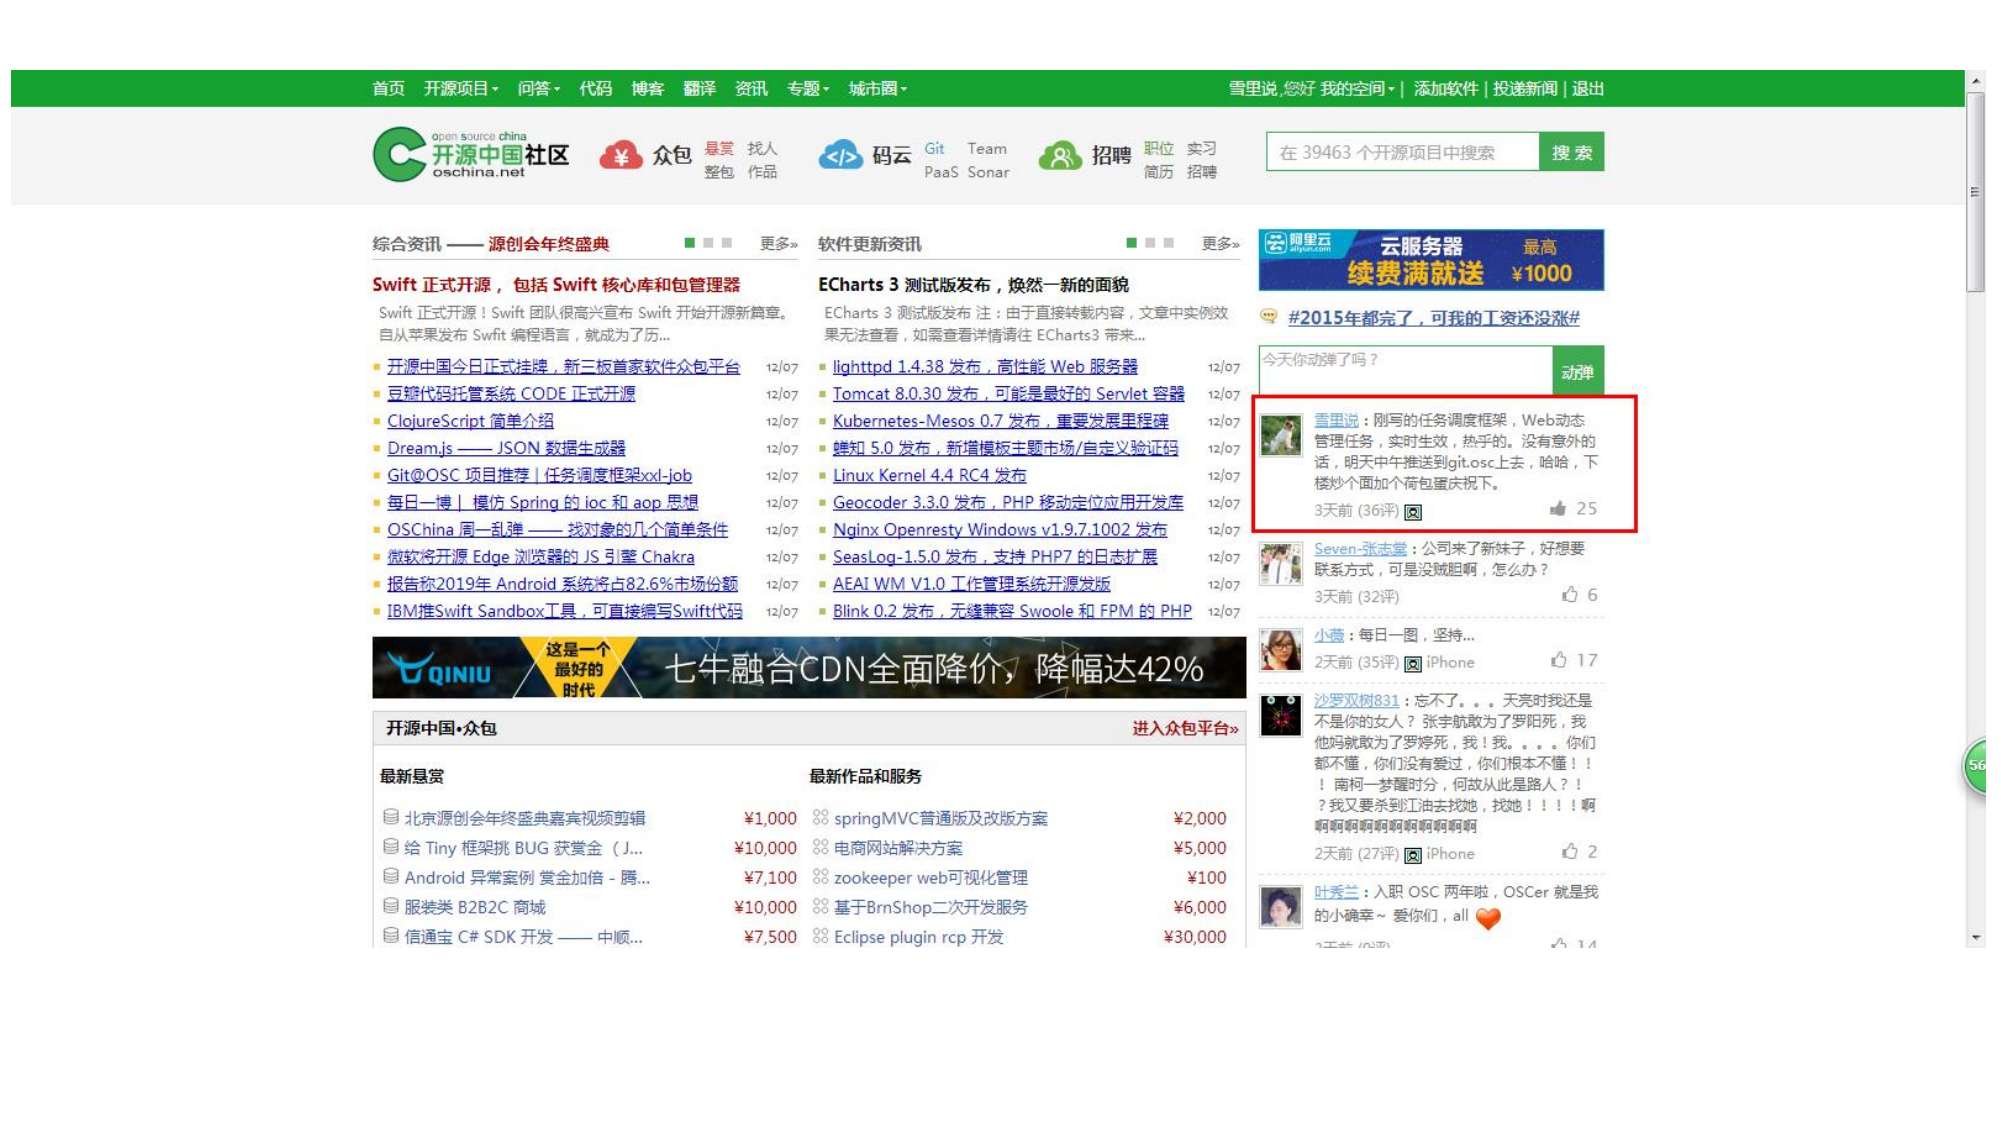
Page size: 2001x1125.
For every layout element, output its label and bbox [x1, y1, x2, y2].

picture [11, 70, 1986, 948]
